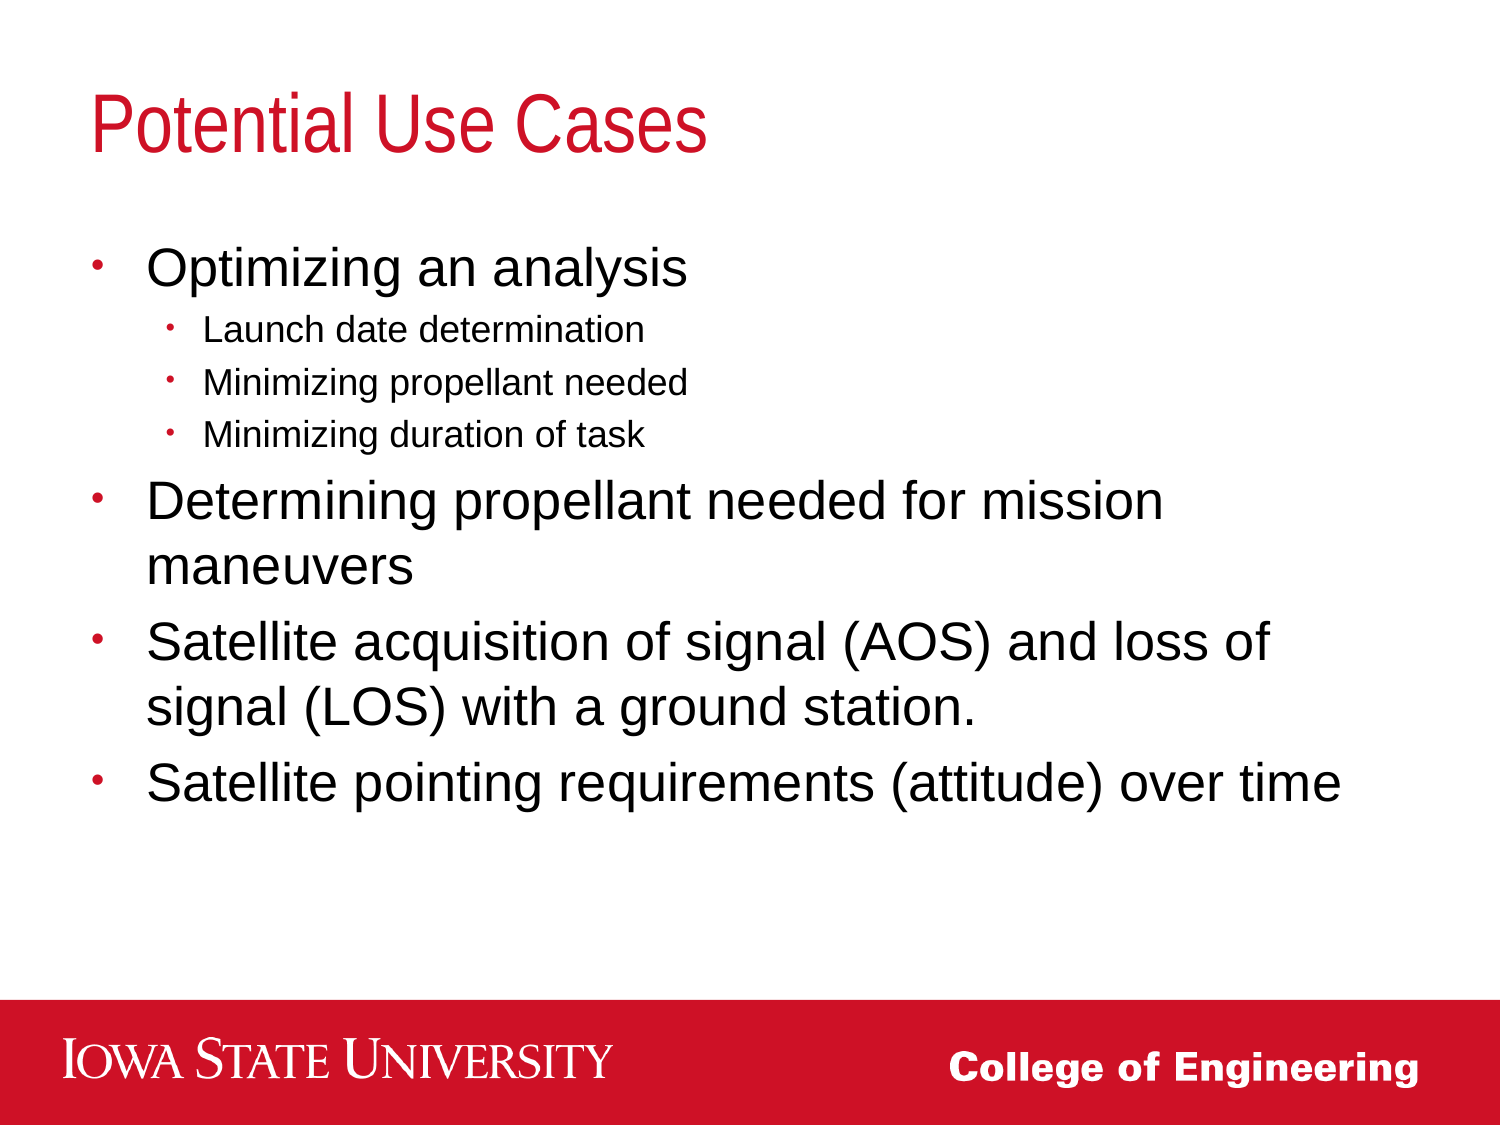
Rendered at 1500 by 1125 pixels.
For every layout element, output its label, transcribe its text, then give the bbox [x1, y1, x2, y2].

list Optimizing an analysis Launch date determination Minimizing propellant needed Minimizing duration of task Determining propellant needed for mission maneuvers Satellite acquisition of signal (AOS) and loss of signal (LOS) with a ground station. Satellite pointing requirements (attitude) over time [75, 224, 1425, 975]
picture [950, 1047, 1425, 1088]
picture [62, 1037, 613, 1086]
title Potential Use Cases [75, 24, 1425, 213]
